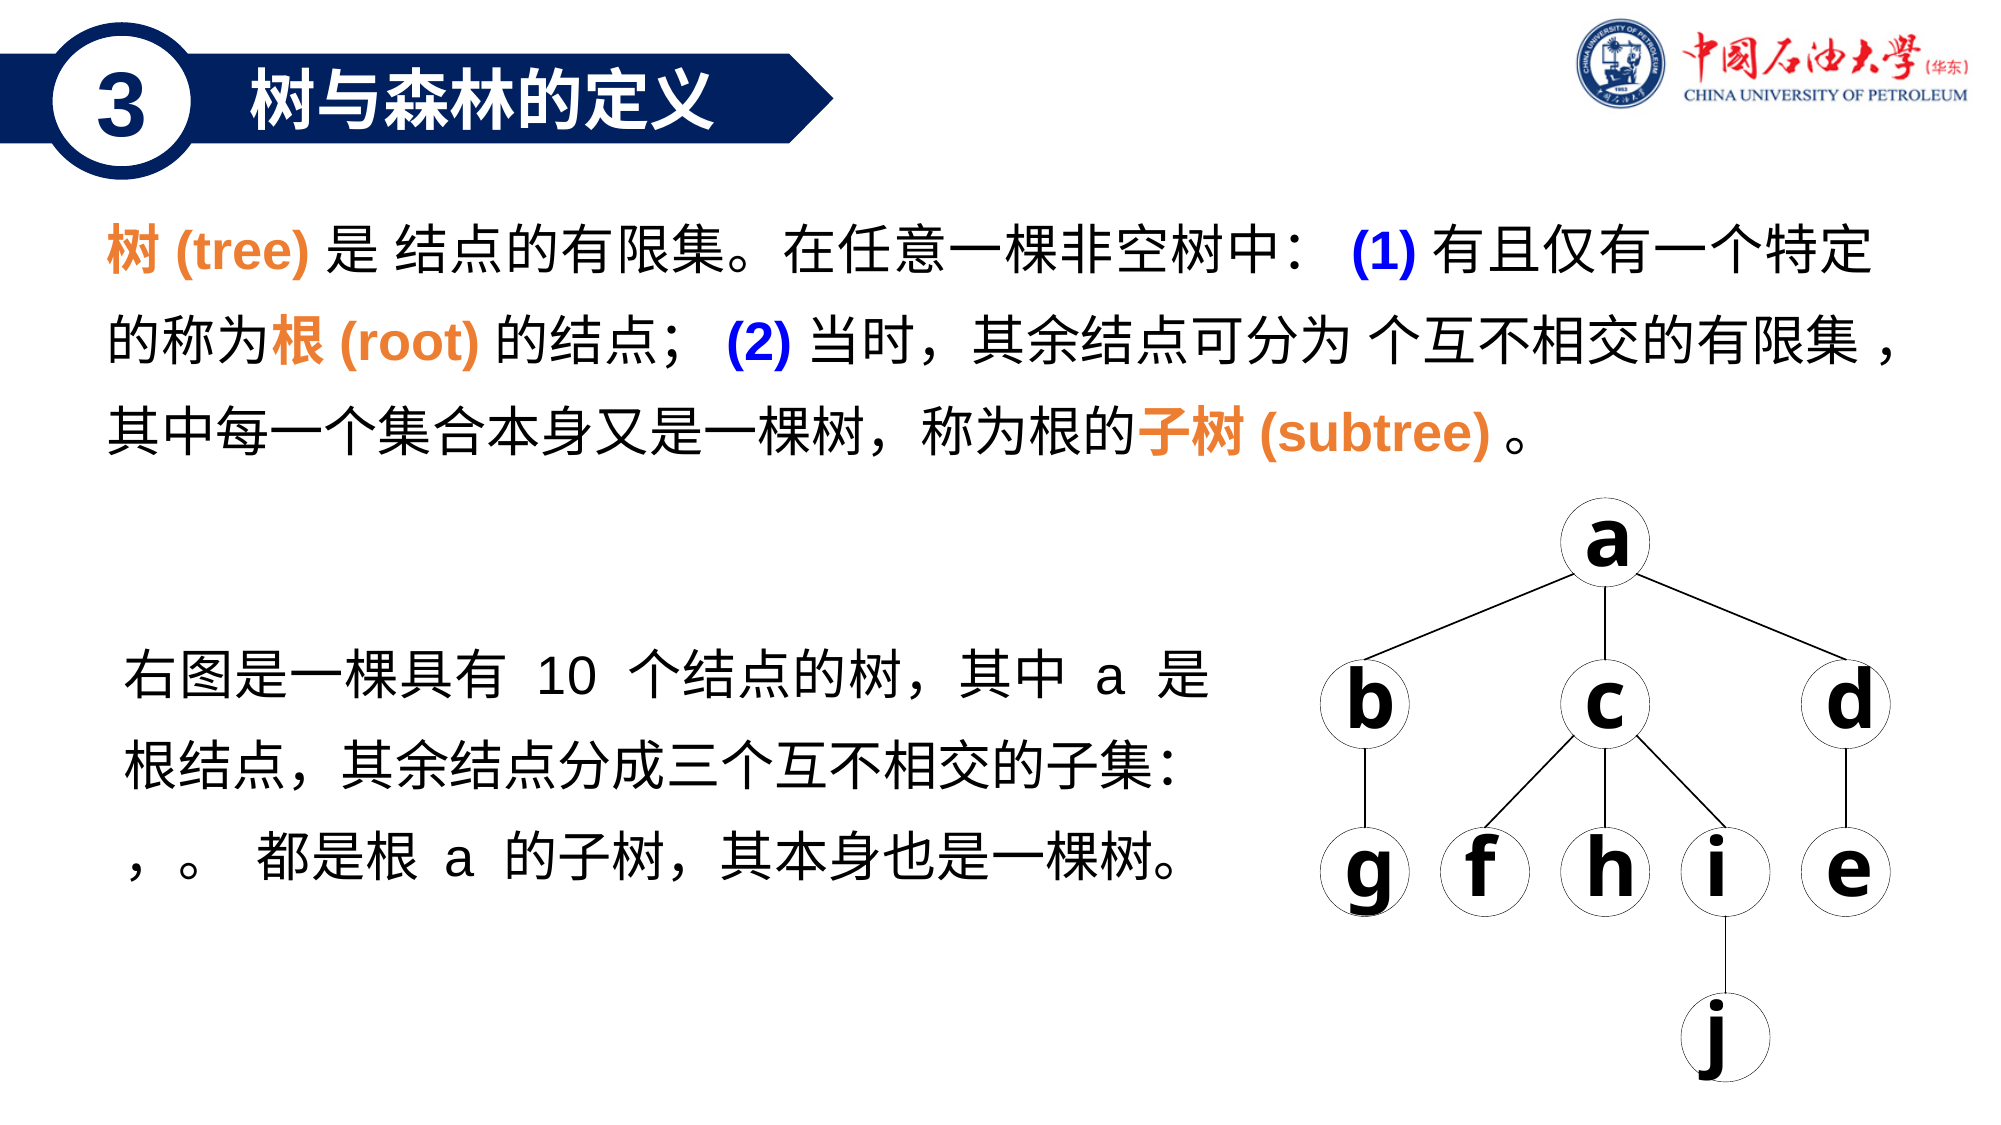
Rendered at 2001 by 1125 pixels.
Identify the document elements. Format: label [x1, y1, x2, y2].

picture [1554, 3, 2000, 127]
picture [1301, 474, 1908, 1115]
text_box [0, 28, 834, 173]
